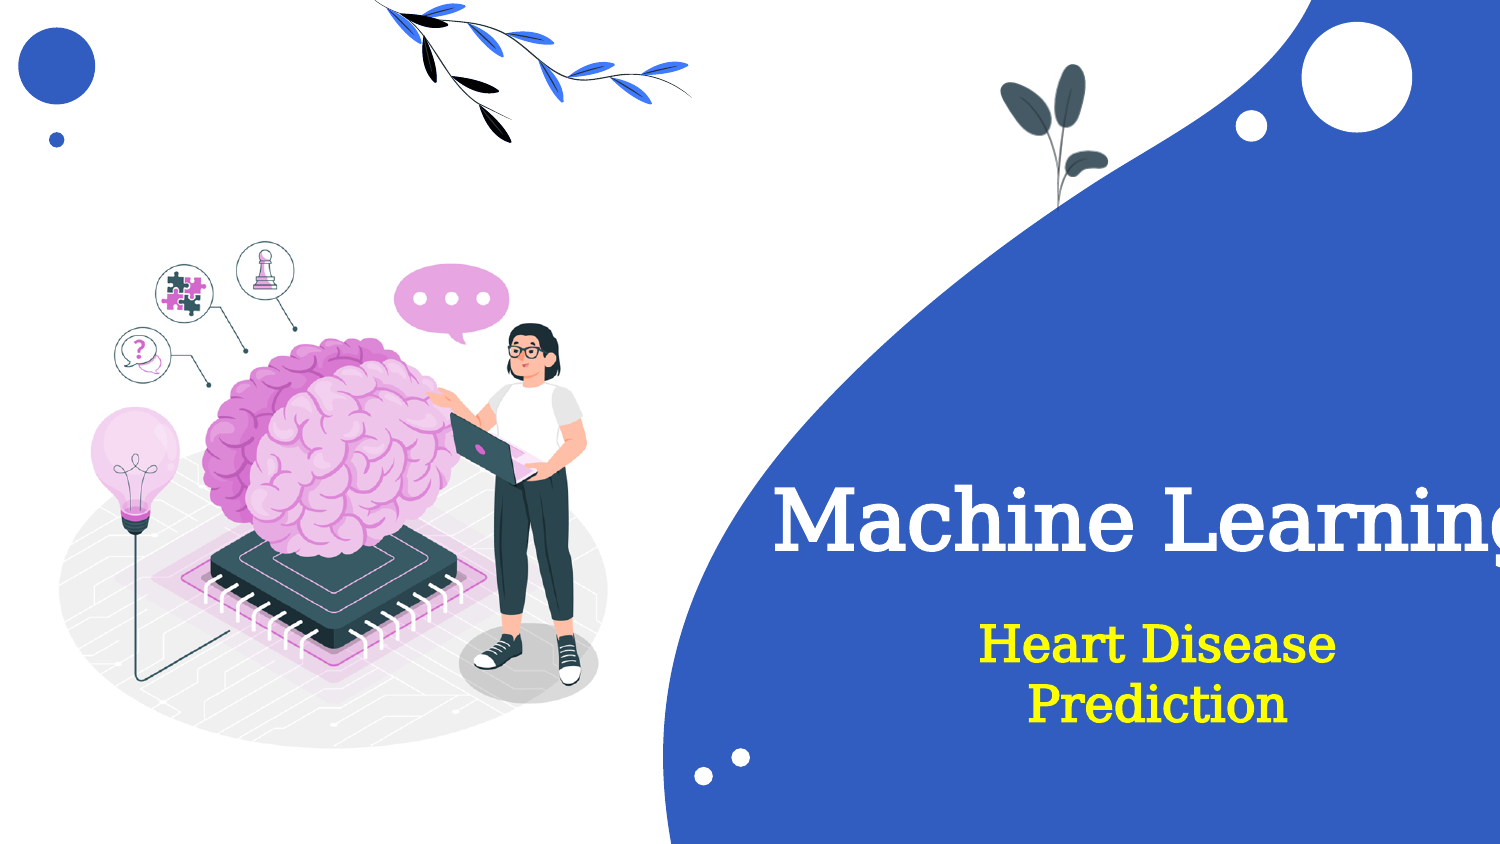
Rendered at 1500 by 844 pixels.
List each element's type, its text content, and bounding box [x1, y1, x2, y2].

picture [53, 206, 615, 767]
text_box Machine Learning [749, 433, 1500, 581]
text_box [1235, 110, 1268, 142]
picture [1000, 63, 1109, 212]
text_box [731, 748, 751, 767]
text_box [446, 0, 591, 242]
text_box Heart Disease Prediction [863, 603, 1452, 739]
text_box [1301, 21, 1413, 133]
text_box [694, 766, 713, 786]
